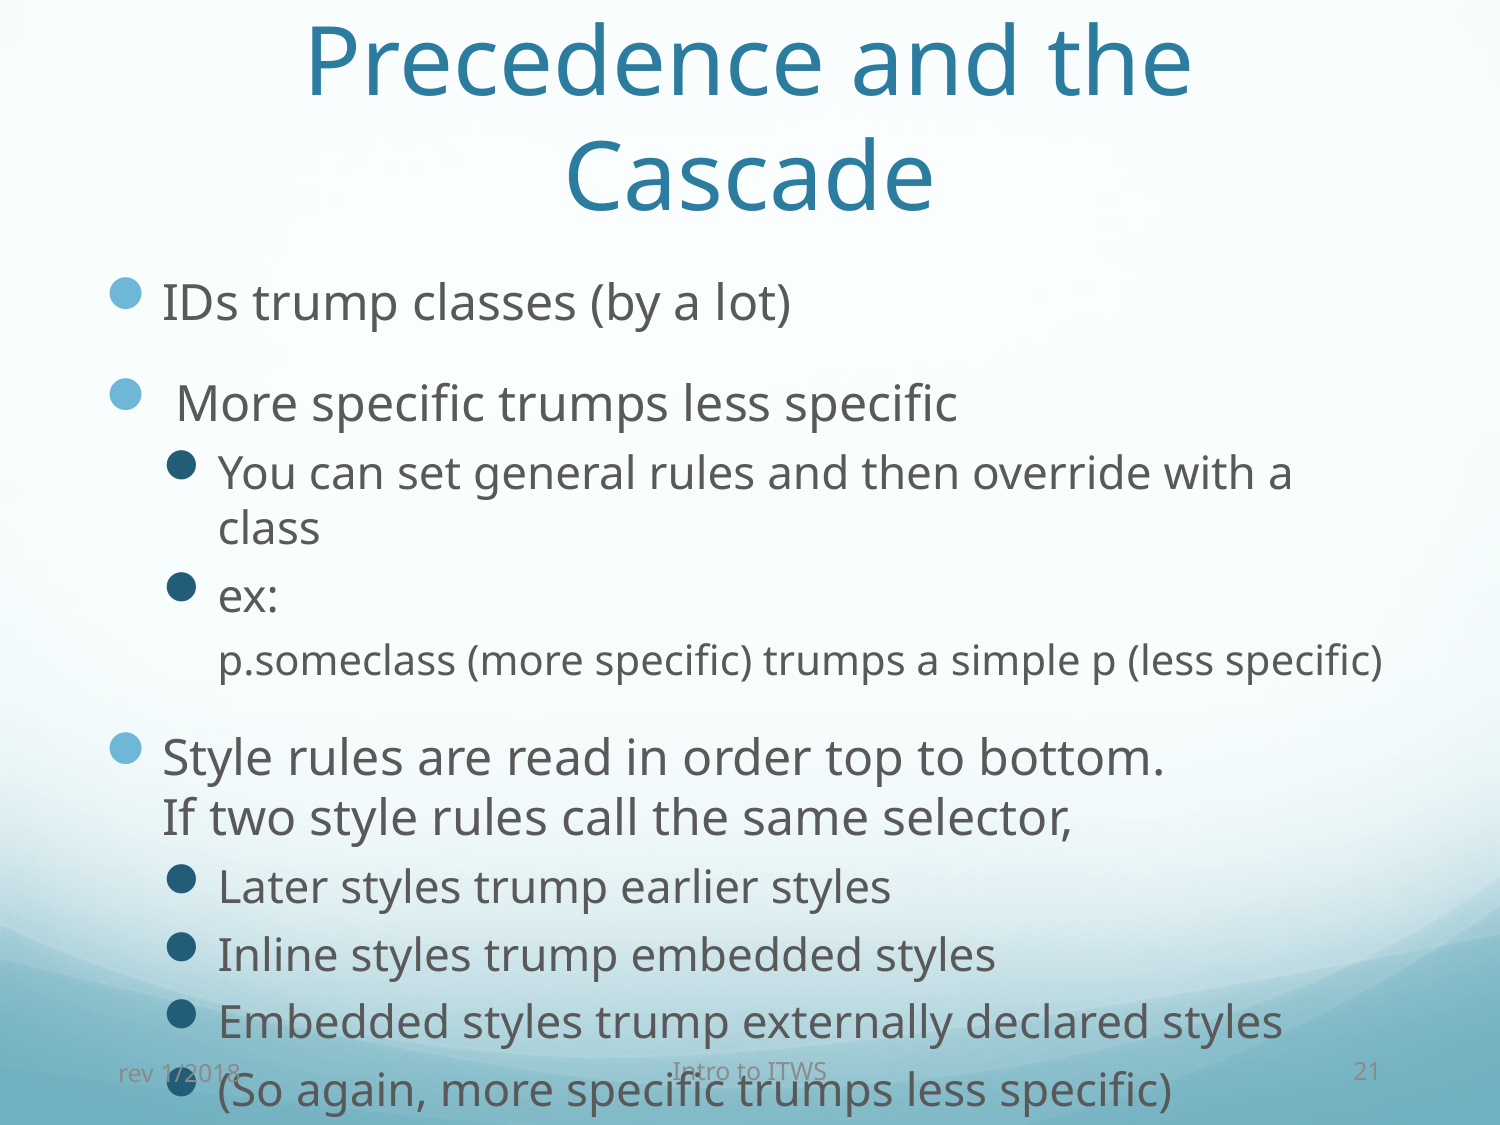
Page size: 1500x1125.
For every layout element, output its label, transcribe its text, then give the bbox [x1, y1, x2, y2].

slide_number rev 1/2018 [103, 1042, 507, 1103]
title Precedence and the Cascade [89, 17, 1410, 238]
list IDs trump classes (by a lot) More specific trumps less specific You can set general rules and then override with a class ex: p.someclass (more specific) trumps a simple p (less specific) Style rules are read in order top to bottom. If two style rules call the same selector, Later styles trump earlier styles Inline styles trump embedded styles Embedded styles trump externally declared styles (So again, more specific trumps less specific) [89, 262, 1410, 976]
footer Intro to ITWS [571, 1042, 929, 1103]
slide_number 21 [993, 1042, 1397, 1103]
